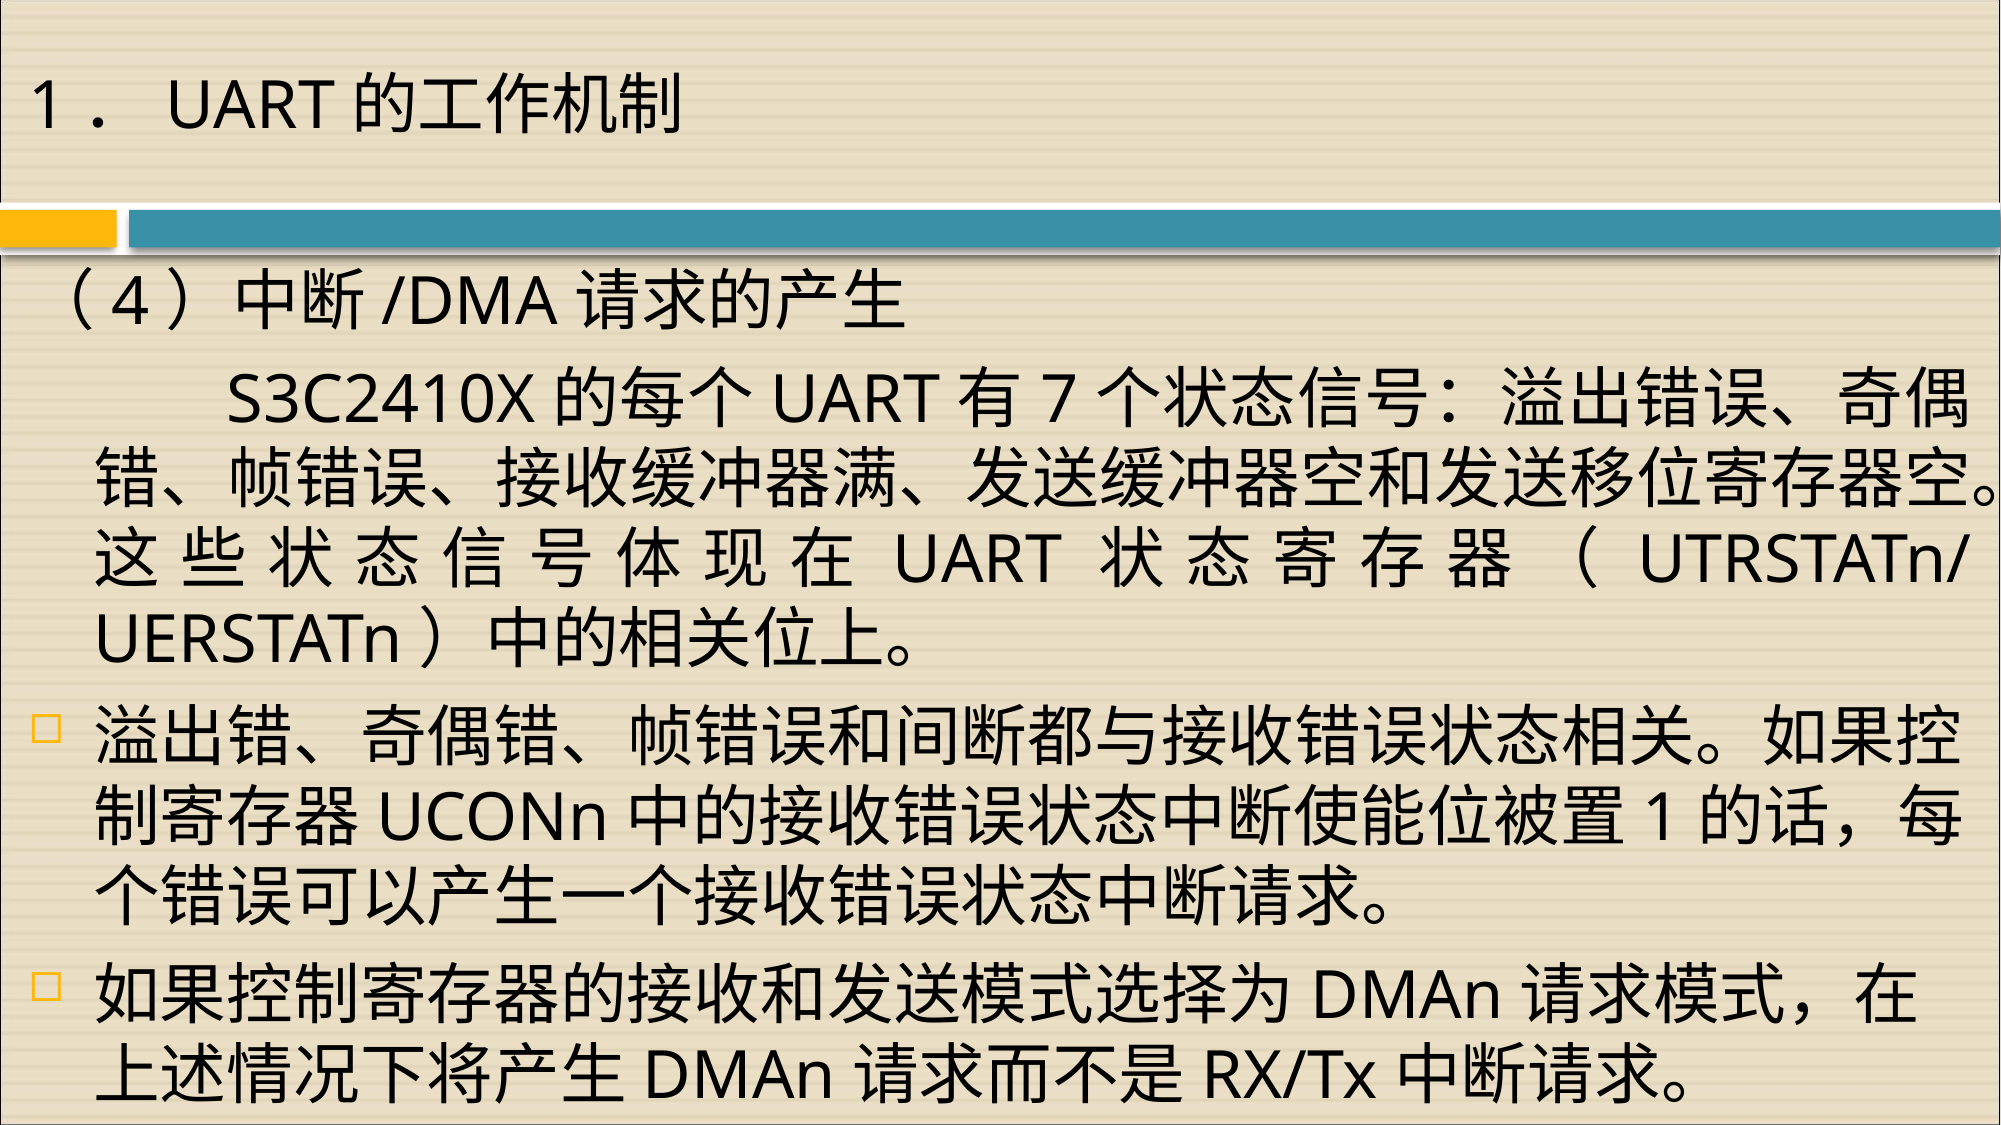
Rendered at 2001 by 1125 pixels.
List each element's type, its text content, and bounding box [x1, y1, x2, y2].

list 1．UART的工作机制 （4）中断/DMA请求的产生 S3C2410X的每个UART有7个状态信号：溢出错误、奇偶错、帧错误、接收缓冲器满、发送缓冲器空和发送移位寄存器空。这些状态信号体现在UART状态寄存器（UTRSTATn/UERSTATn）中的相关位上。 溢出错、奇偶错、帧错误和间断都与接收错误状态相关。如果控制寄存器UCONn中的接收错误状态中断使能位被置1的话，每个错误可以产生一个接收错误状态中断请求。 如果控制寄存器的接收和发送模式选择为DMAn请求模式，在上述情况下将产生DMAn请求而不是RX/Tx中断请求。 [13, 54, 1987, 1118]
picture [0, 0, 2001, 1125]
